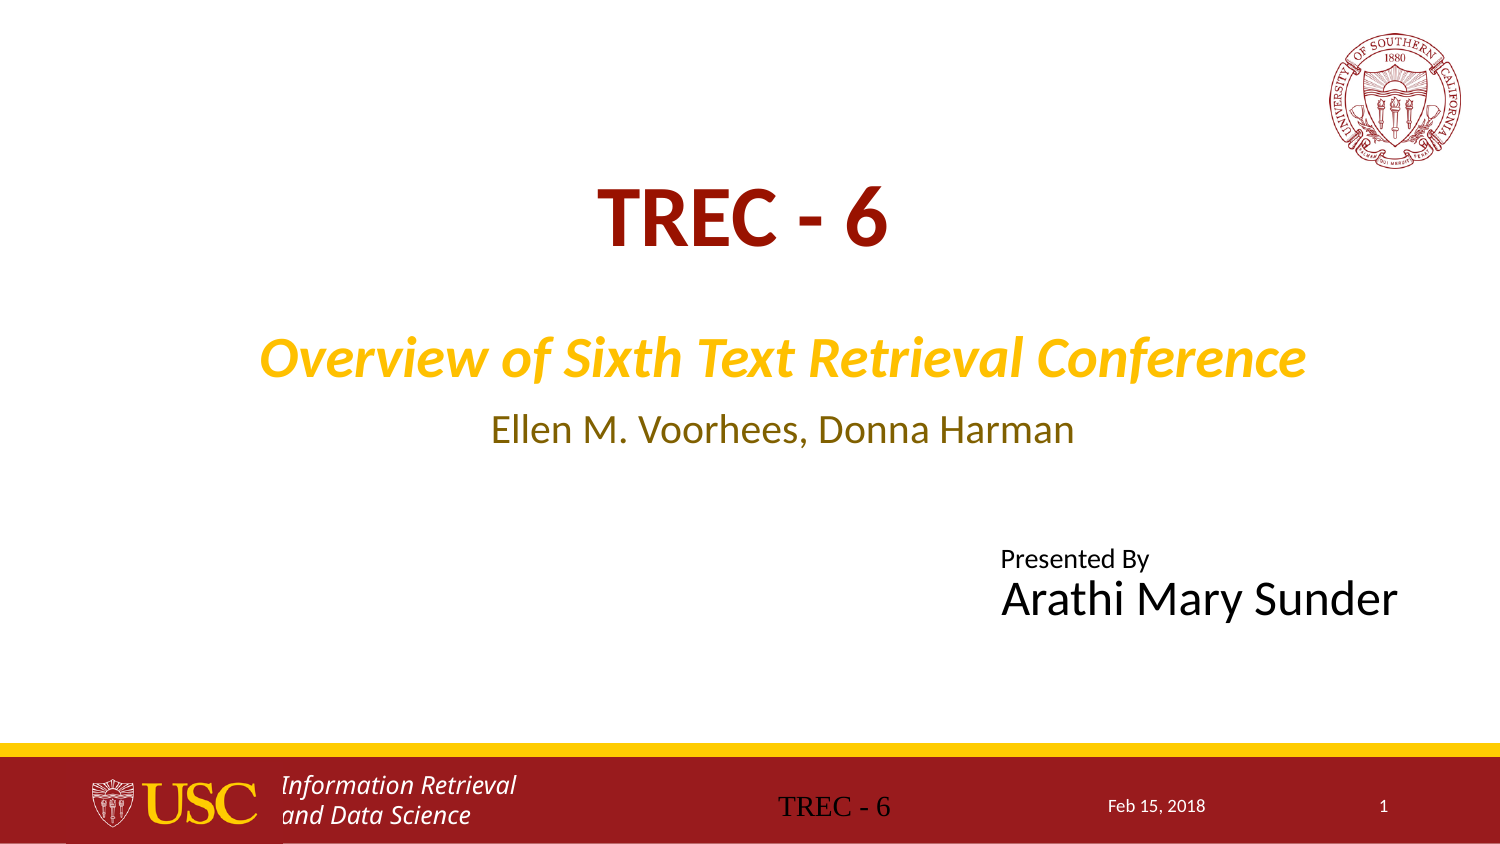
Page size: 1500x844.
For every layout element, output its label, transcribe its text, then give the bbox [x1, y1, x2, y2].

text_box Presented By [985, 533, 1165, 582]
subtitle Overview of Sixth Text Retrieval Conference [246, 319, 1320, 407]
picture [1329, 33, 1461, 169]
slide_number 1 [1319, 782, 1397, 827]
text_box Ellen M. Voorhees, Donna Harman [475, 394, 1091, 493]
picture [66, 762, 283, 844]
text_box Arathi Mary Sunder [986, 557, 1414, 633]
footer TREC - 6 [621, 782, 1048, 827]
text_box TREC - 6 [287, 154, 1198, 289]
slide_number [1093, 782, 1308, 827]
